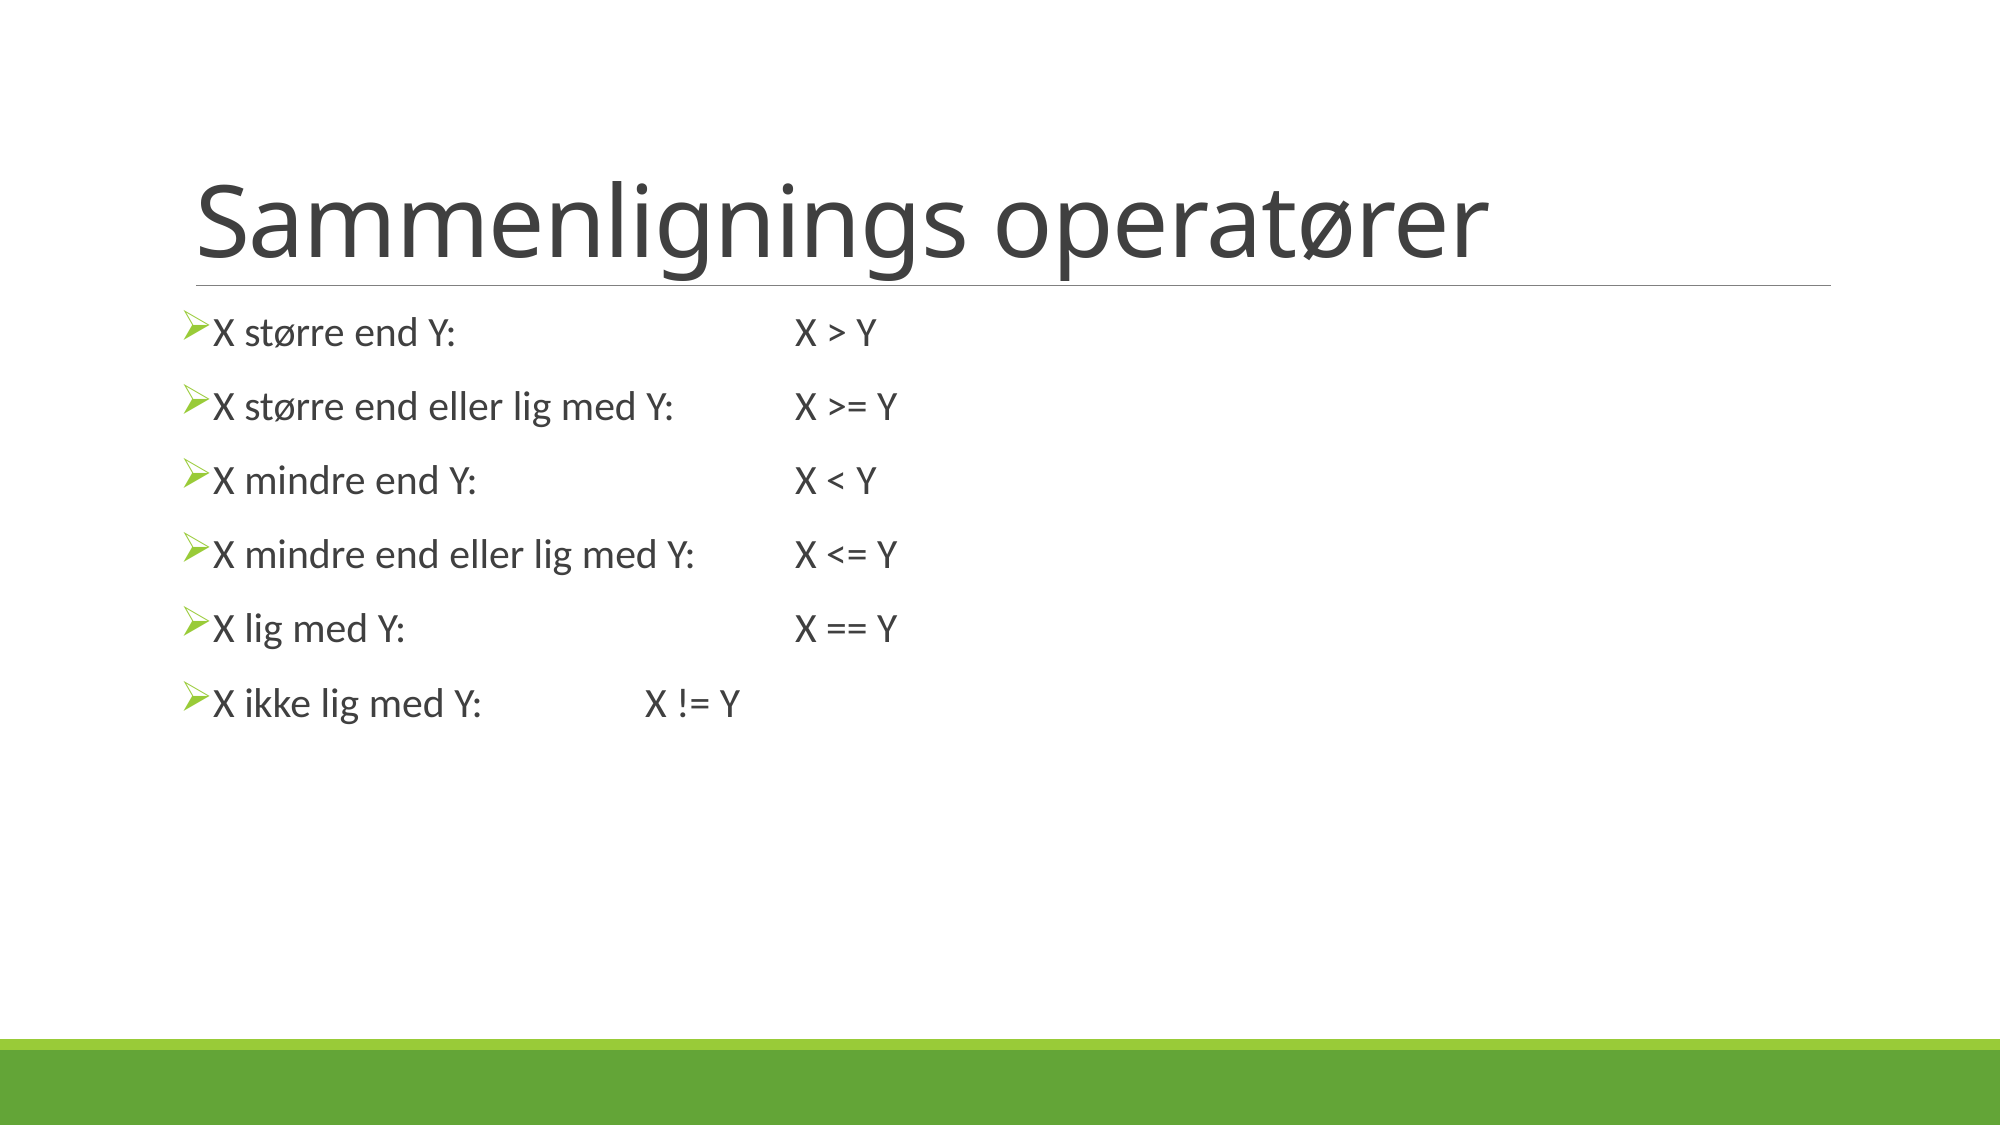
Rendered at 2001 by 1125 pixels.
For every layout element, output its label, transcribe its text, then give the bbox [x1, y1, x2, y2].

title Sammenlignings operatører [180, 47, 1830, 285]
list X større end Y: X > Y X større end eller lig med Y: X >= Y X mindre end Y: X < Y X mindre end eller lig med Y: X <= Y X lig med Y: X == Y X ikke lig med Y: X != Y [180, 302, 1830, 963]
